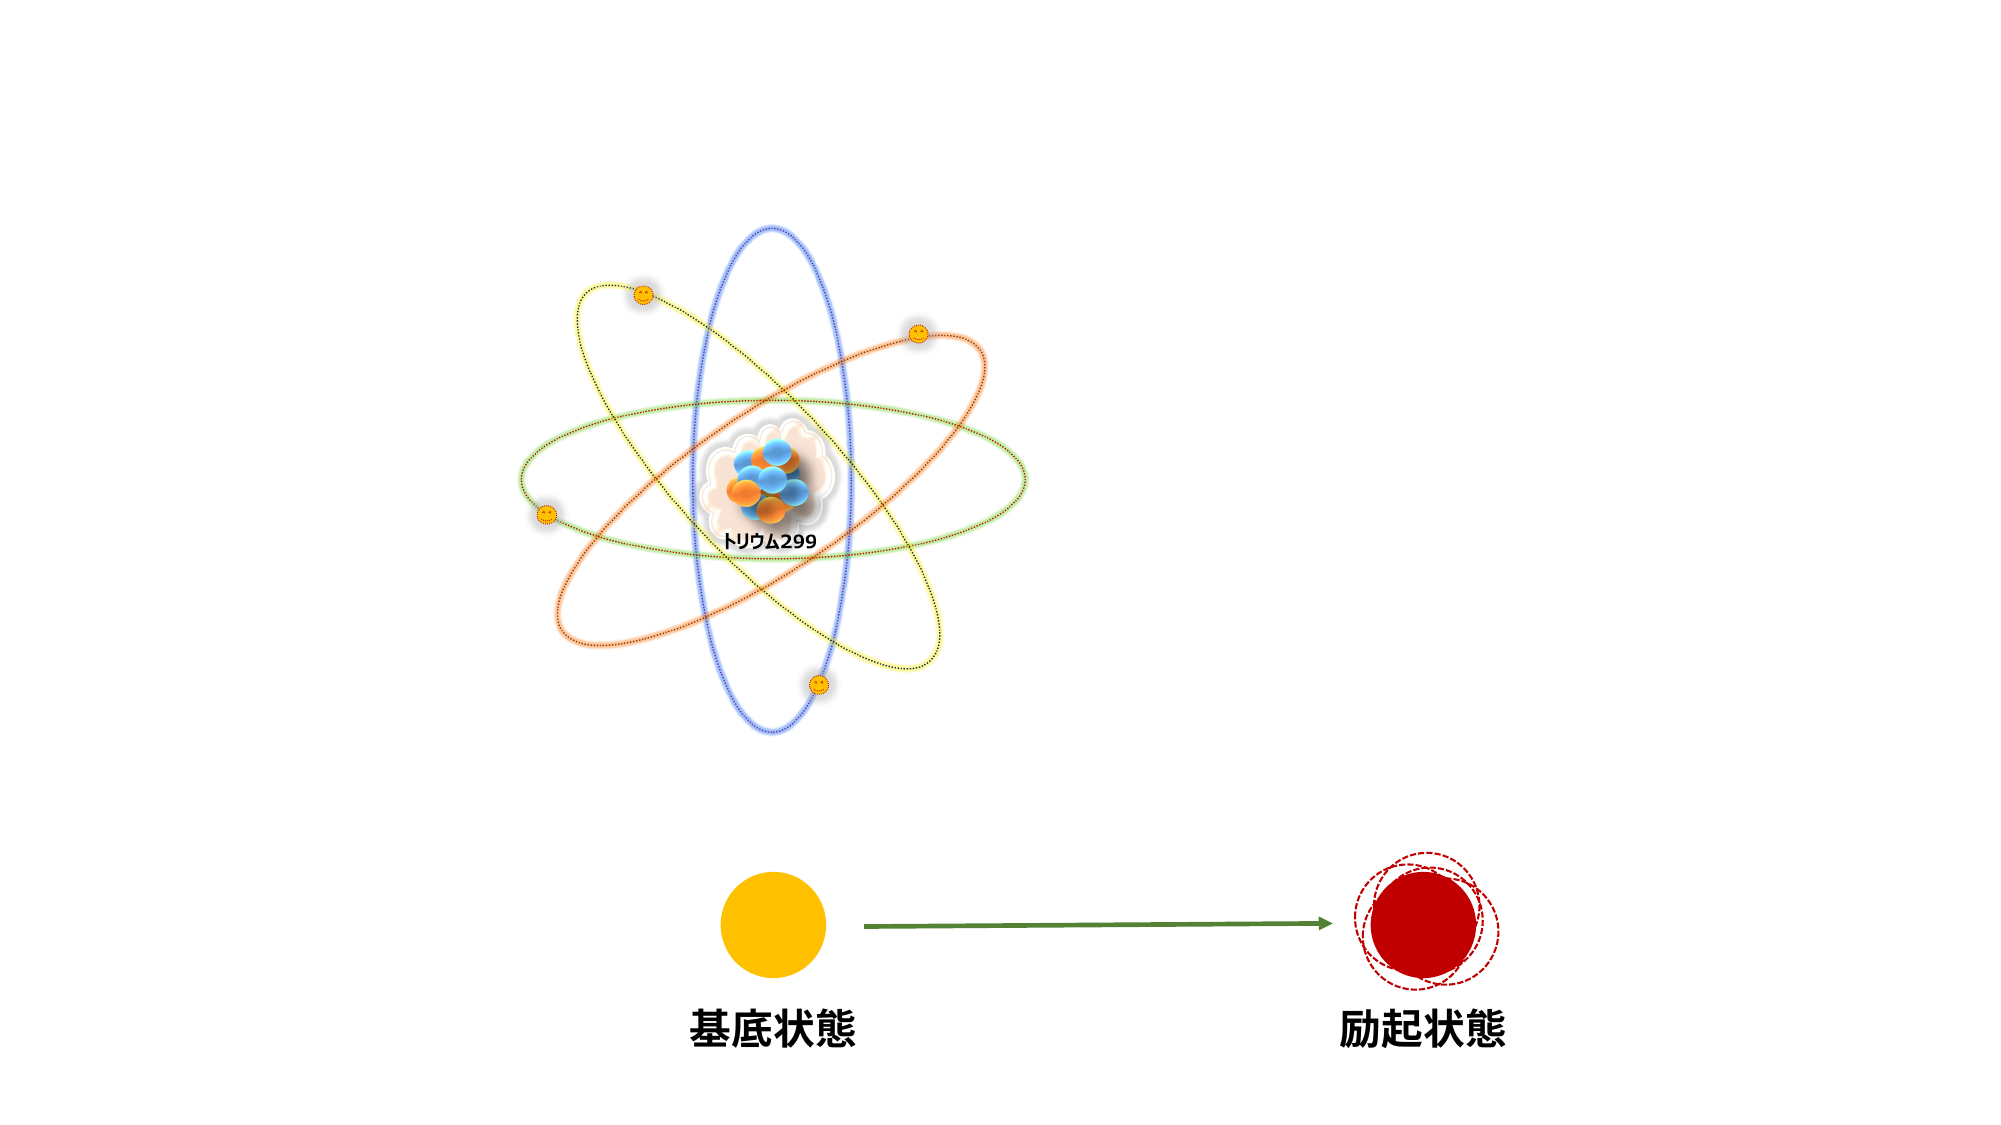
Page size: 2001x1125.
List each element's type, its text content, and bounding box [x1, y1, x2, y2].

text_box [719, 870, 828, 980]
text_box [1353, 866, 1389, 944]
picture [515, 222, 1031, 738]
text_box [1395, 887, 1500, 986]
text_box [863, 923, 1333, 927]
text_box 基底状態 [664, 995, 883, 1061]
text_box [1361, 903, 1438, 991]
text_box 励起状態 [1313, 995, 1533, 1061]
text_box [1372, 851, 1481, 961]
